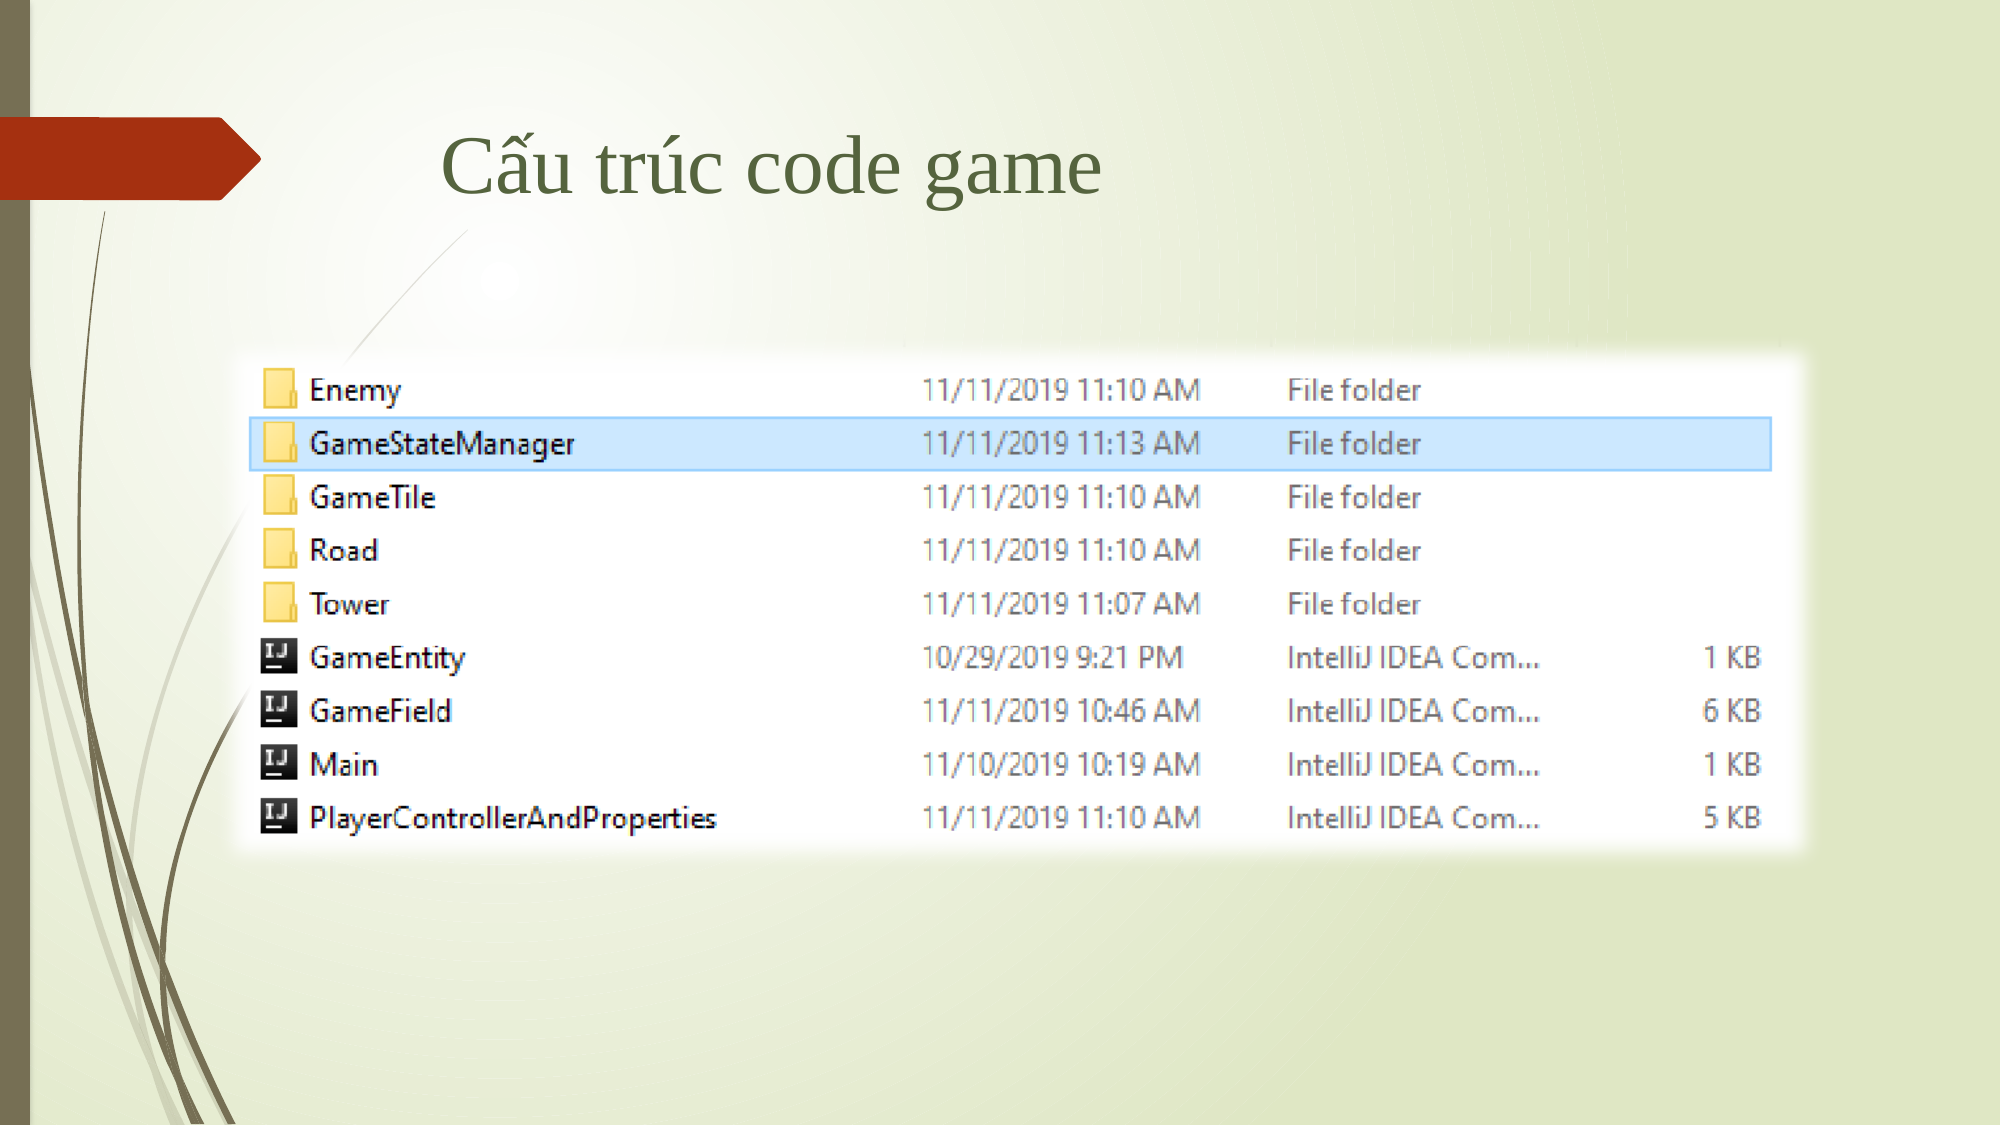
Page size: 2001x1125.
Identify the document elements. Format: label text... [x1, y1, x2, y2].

title Cấu trúc code game [425, 102, 1888, 313]
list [215, 333, 1822, 869]
